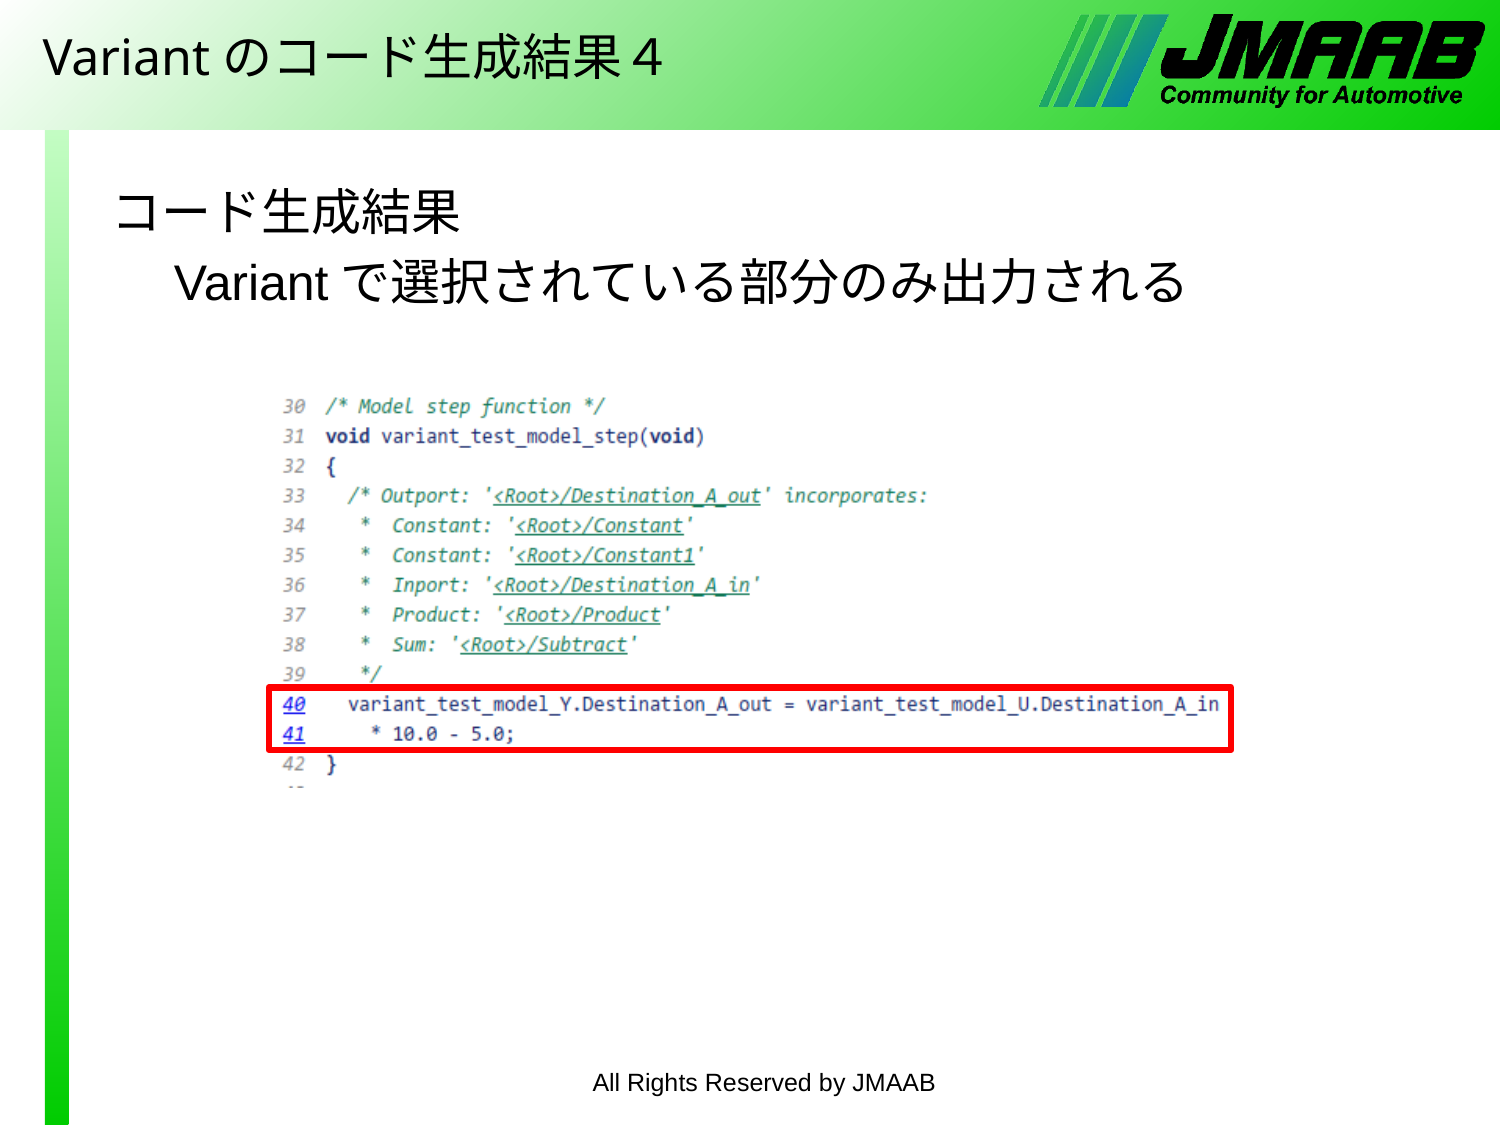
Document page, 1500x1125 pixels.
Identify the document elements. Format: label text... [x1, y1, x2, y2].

list コード生成結果 Variantで選択されている部分のみ出力される [96, 172, 1447, 1047]
picture [268, 390, 1232, 788]
title Variantのコード生成結果４ [27, 21, 1057, 91]
picture [1036, 11, 1486, 109]
